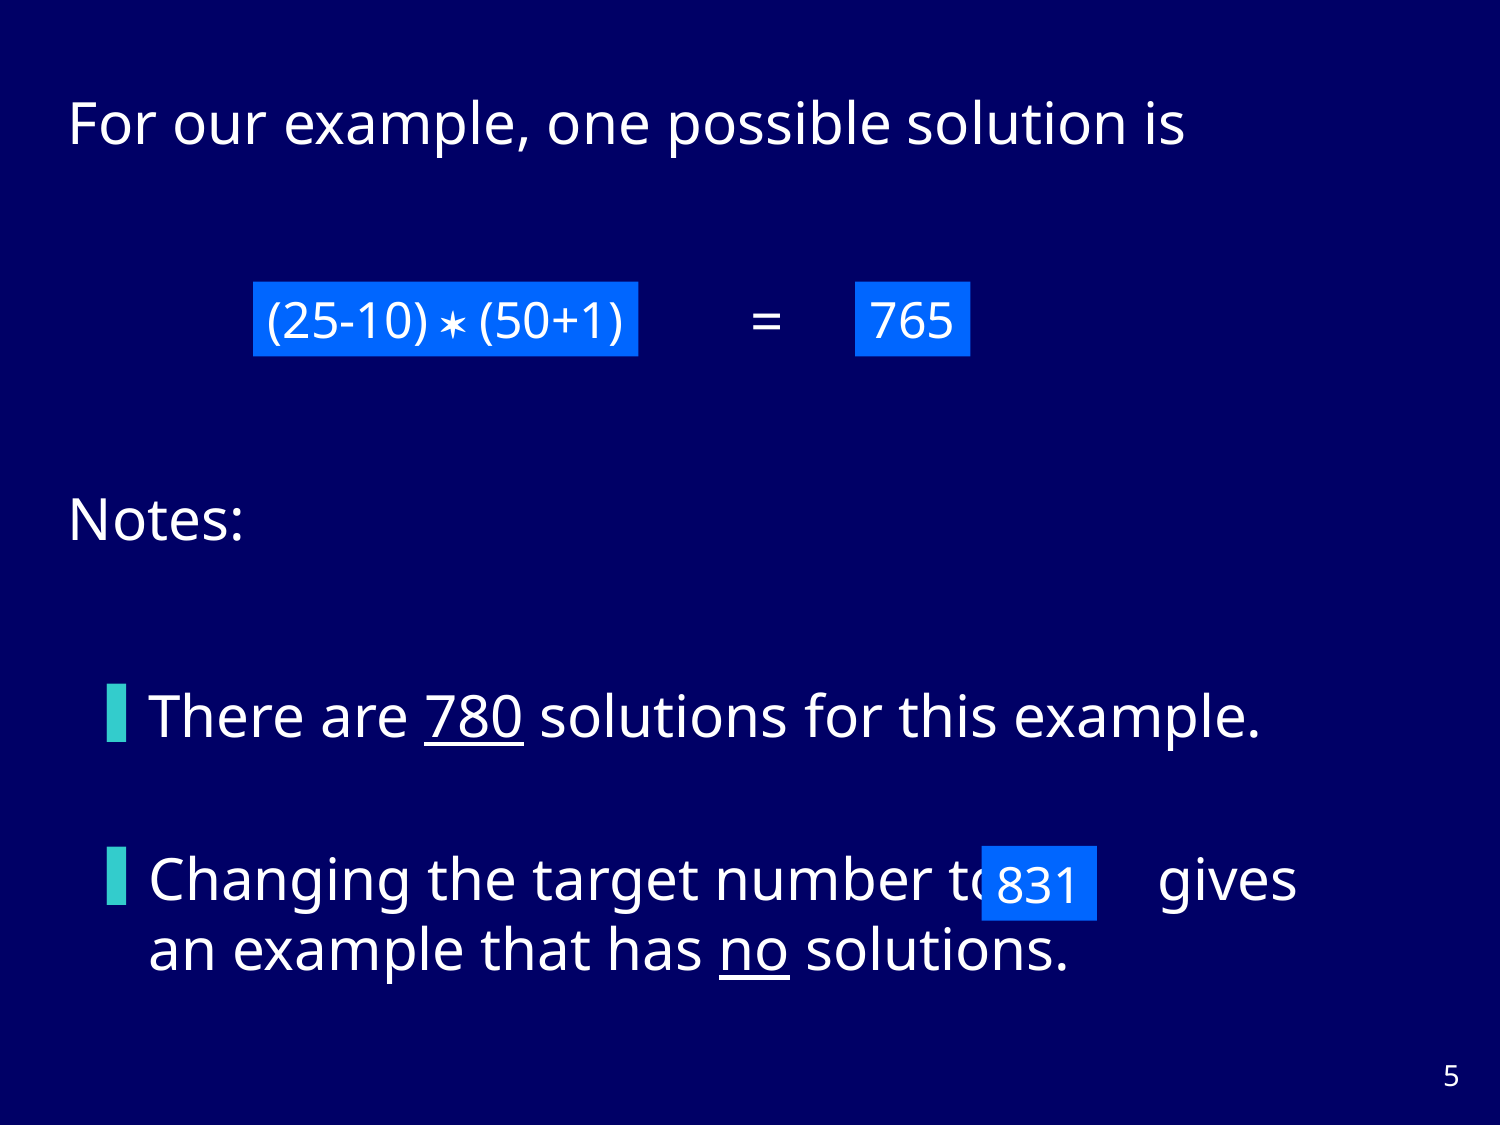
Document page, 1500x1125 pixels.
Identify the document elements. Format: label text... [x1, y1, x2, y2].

text_box There are 780 solutions for this example. Changing the target number to gives an example that has no solutions. [77, 671, 1320, 1008]
text_box 831 [981, 845, 1097, 921]
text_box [191, 276, 974, 362]
text_box For our example, one possible solution is [53, 79, 1346, 164]
text_box Notes: [53, 474, 1346, 560]
slide_number 4 [1374, 1049, 1476, 1101]
